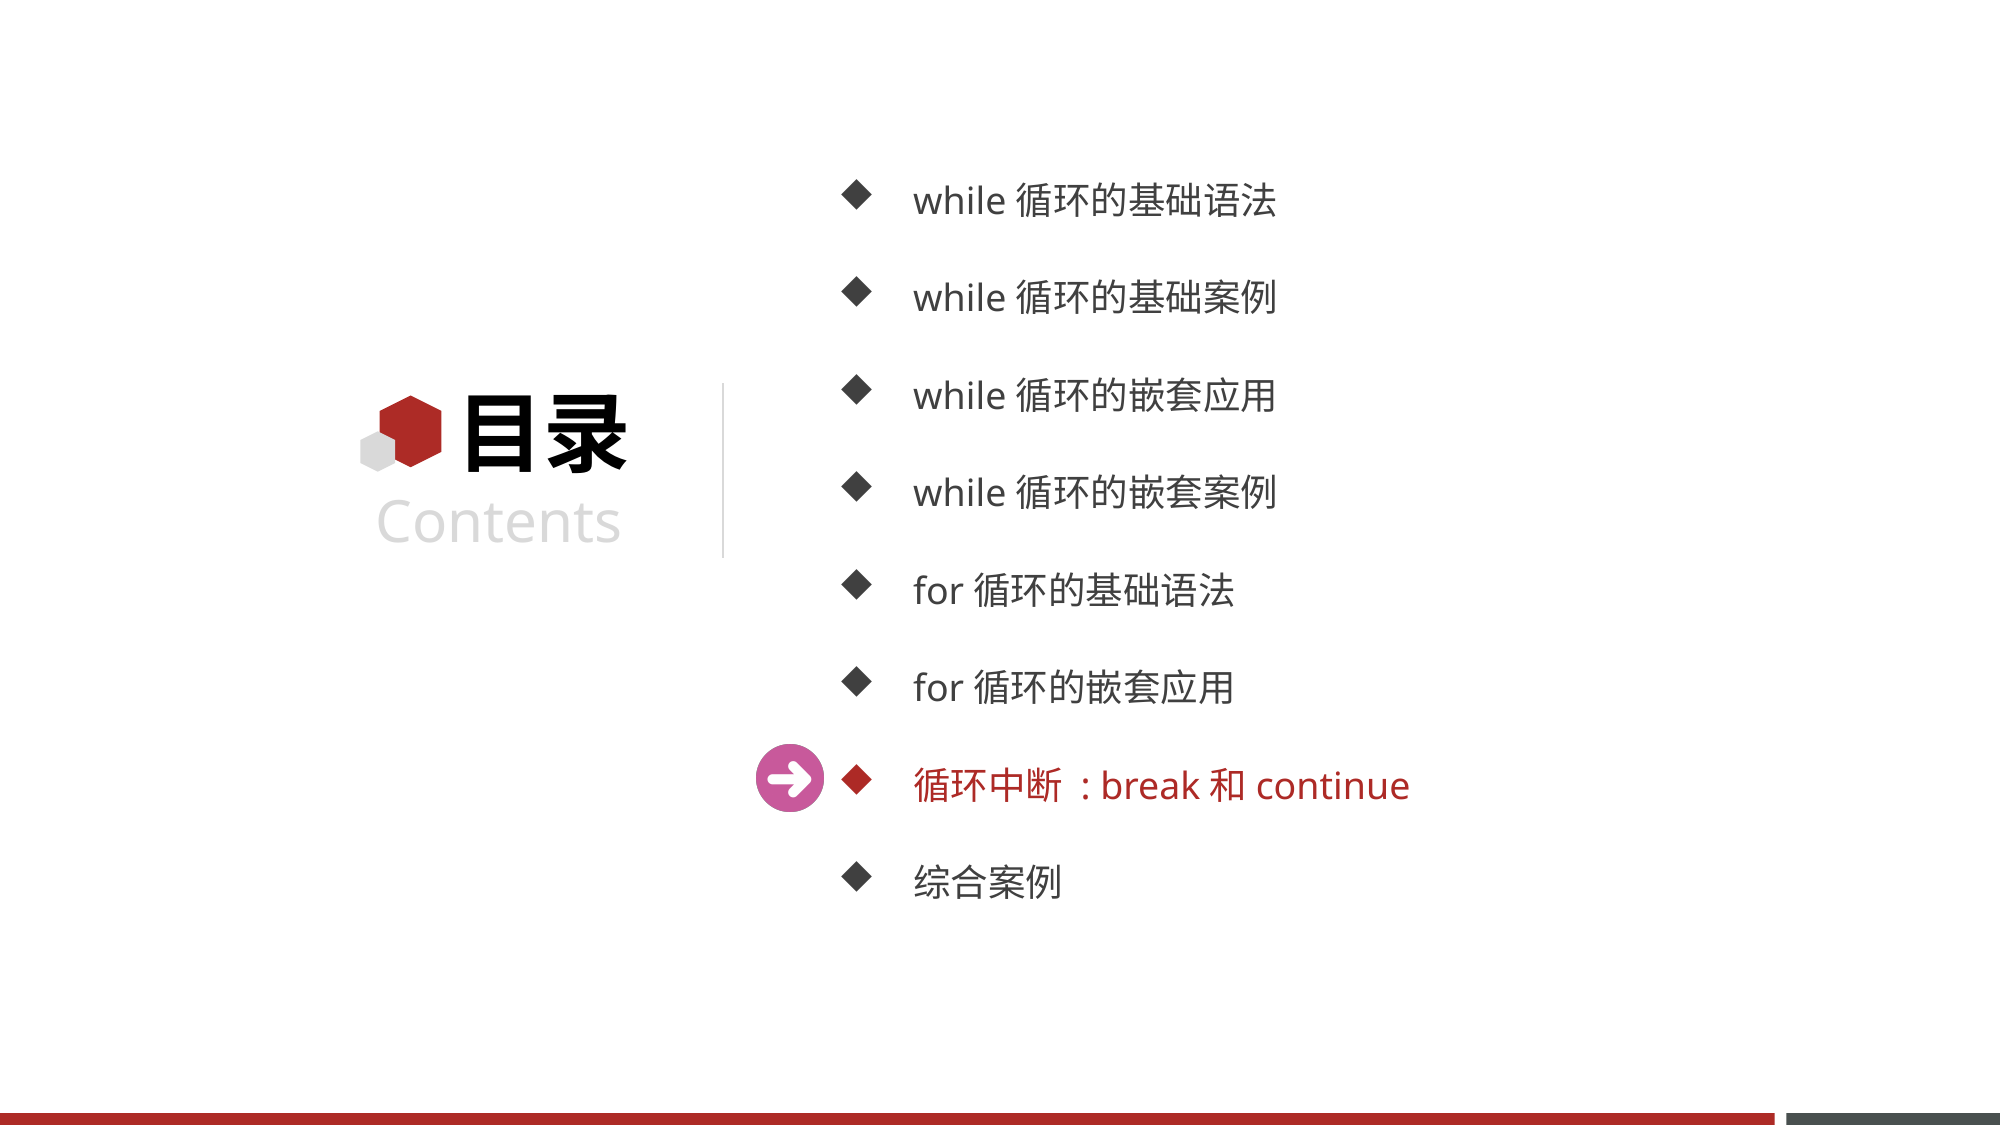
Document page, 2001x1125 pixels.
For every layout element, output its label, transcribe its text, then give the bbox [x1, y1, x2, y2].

list while循环的基础语法 while循环的基础案例 while循环的嵌套应用 while循环的嵌套案例 for循环的基础语法 for循环的嵌套应用 循环中断 : break和continue 综合案例 [823, 168, 1804, 868]
picture [755, 744, 824, 813]
